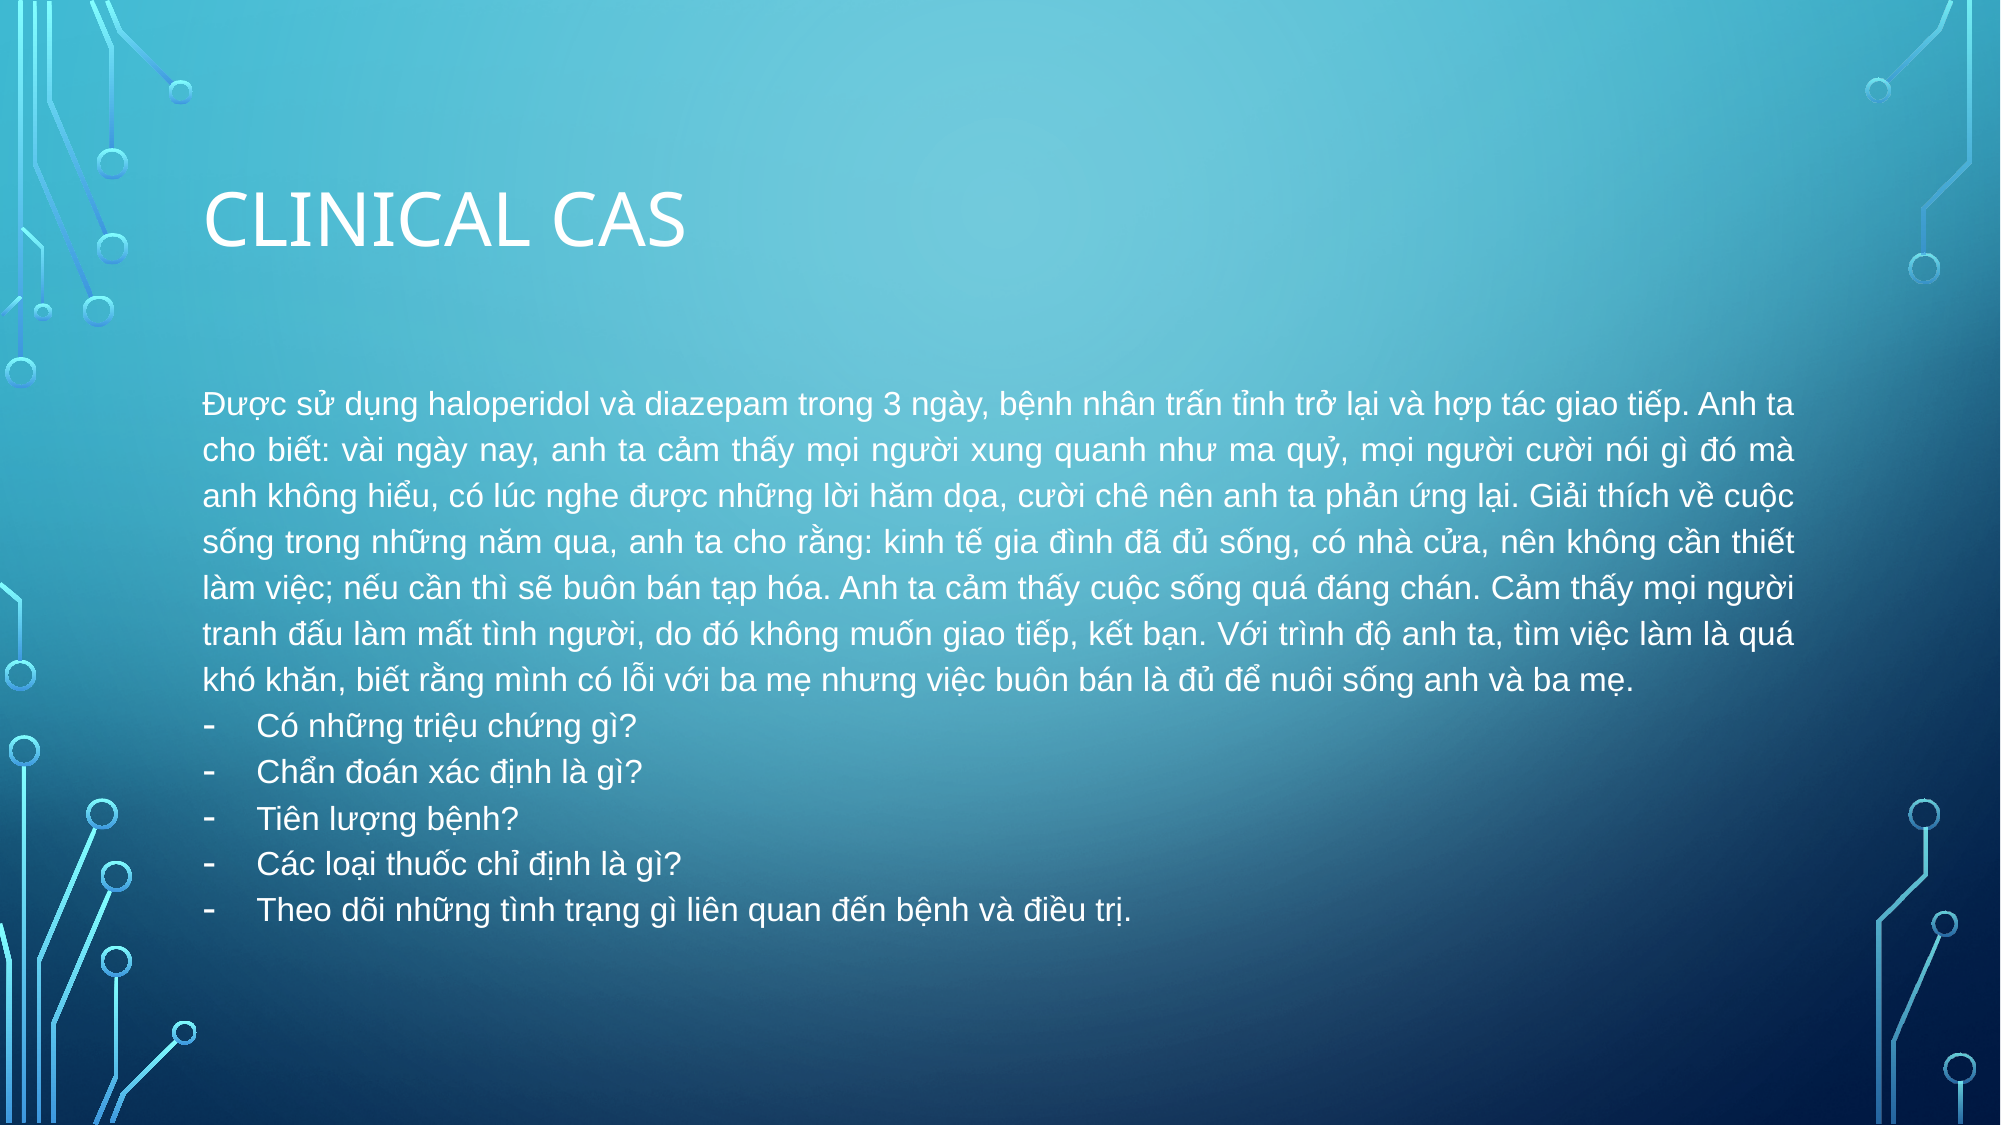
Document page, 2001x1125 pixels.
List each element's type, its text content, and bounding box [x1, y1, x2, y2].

title Clinical cas [187, 101, 1813, 344]
list Được sử dụng haloperidol và diazepam trong 3 ngày, bệnh nhân trấn tỉnh trở lại và hợp tác giao tiếp. Anh ta cho biết: vài ngày nay, anh ta cảm thấy mọi người xung quanh như ma quỷ, mọi người cười nói gì đó mà anh không hiểu, có lúc nghe được những lời hăm dọa, cười chê nên anh ta phản ứng lại. Giải thích về cuộc sống trong những năm qua, anh ta cho rằng: kinh tế gia đình đã đủ sống, có nhà cửa, nên không cần thiết làm việc; nếu cần thì sẽ buôn bán tạp hóa. Anh ta cảm thấy cuộc sống quá đáng chán. Cảm thấy mọi người tranh đấu làm mất tình người, do đó không muốn giao tiếp, kết bạn. Với trình độ anh ta, tìm việc làm là quá khó khăn, biết rằng mình có lỗi với ba mẹ nhưng việc buôn bán là đủ để nuôi sống anh và ba mẹ. Có những triệu chứng gì? Chẩn đoán xác định là gì? Tiên lượng bệnh? Các loại thuốc chỉ định là gì? Theo dõi những tình trạng gì liên quan đến bệnh và điều trị. [187, 369, 1813, 950]
